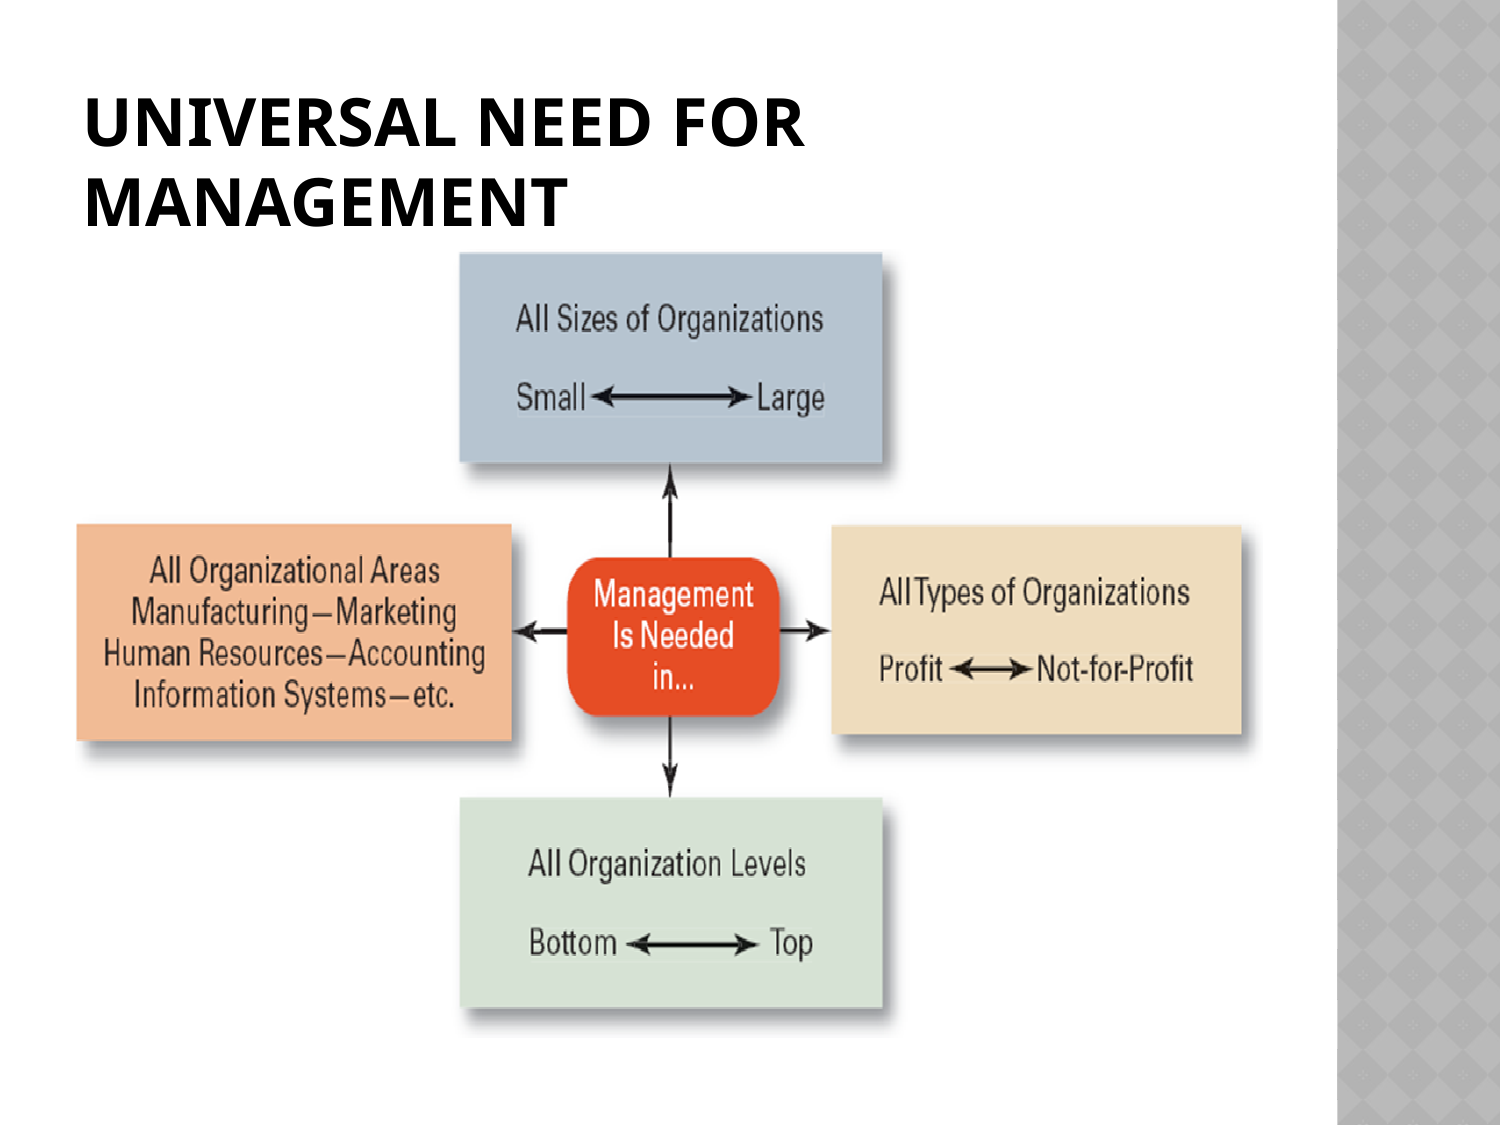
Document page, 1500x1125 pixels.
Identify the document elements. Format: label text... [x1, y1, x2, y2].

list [74, 249, 1263, 1038]
title Universal Need for Management [75, 52, 1263, 240]
